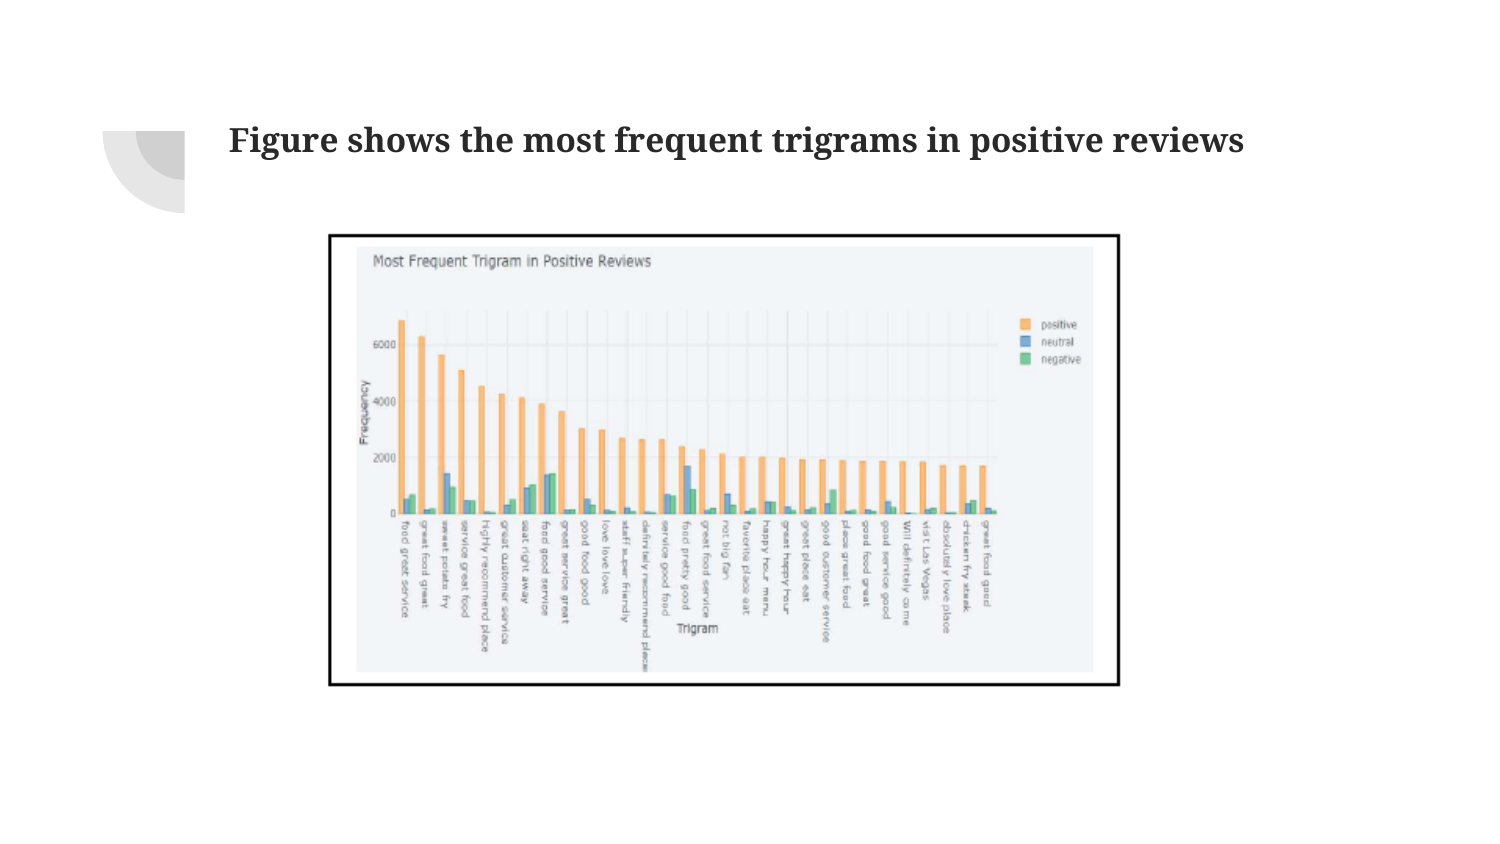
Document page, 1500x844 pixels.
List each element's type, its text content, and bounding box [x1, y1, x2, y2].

picture [316, 213, 1136, 699]
title Figure shows the most frequent trigrams in positive reviews [213, 98, 1368, 263]
